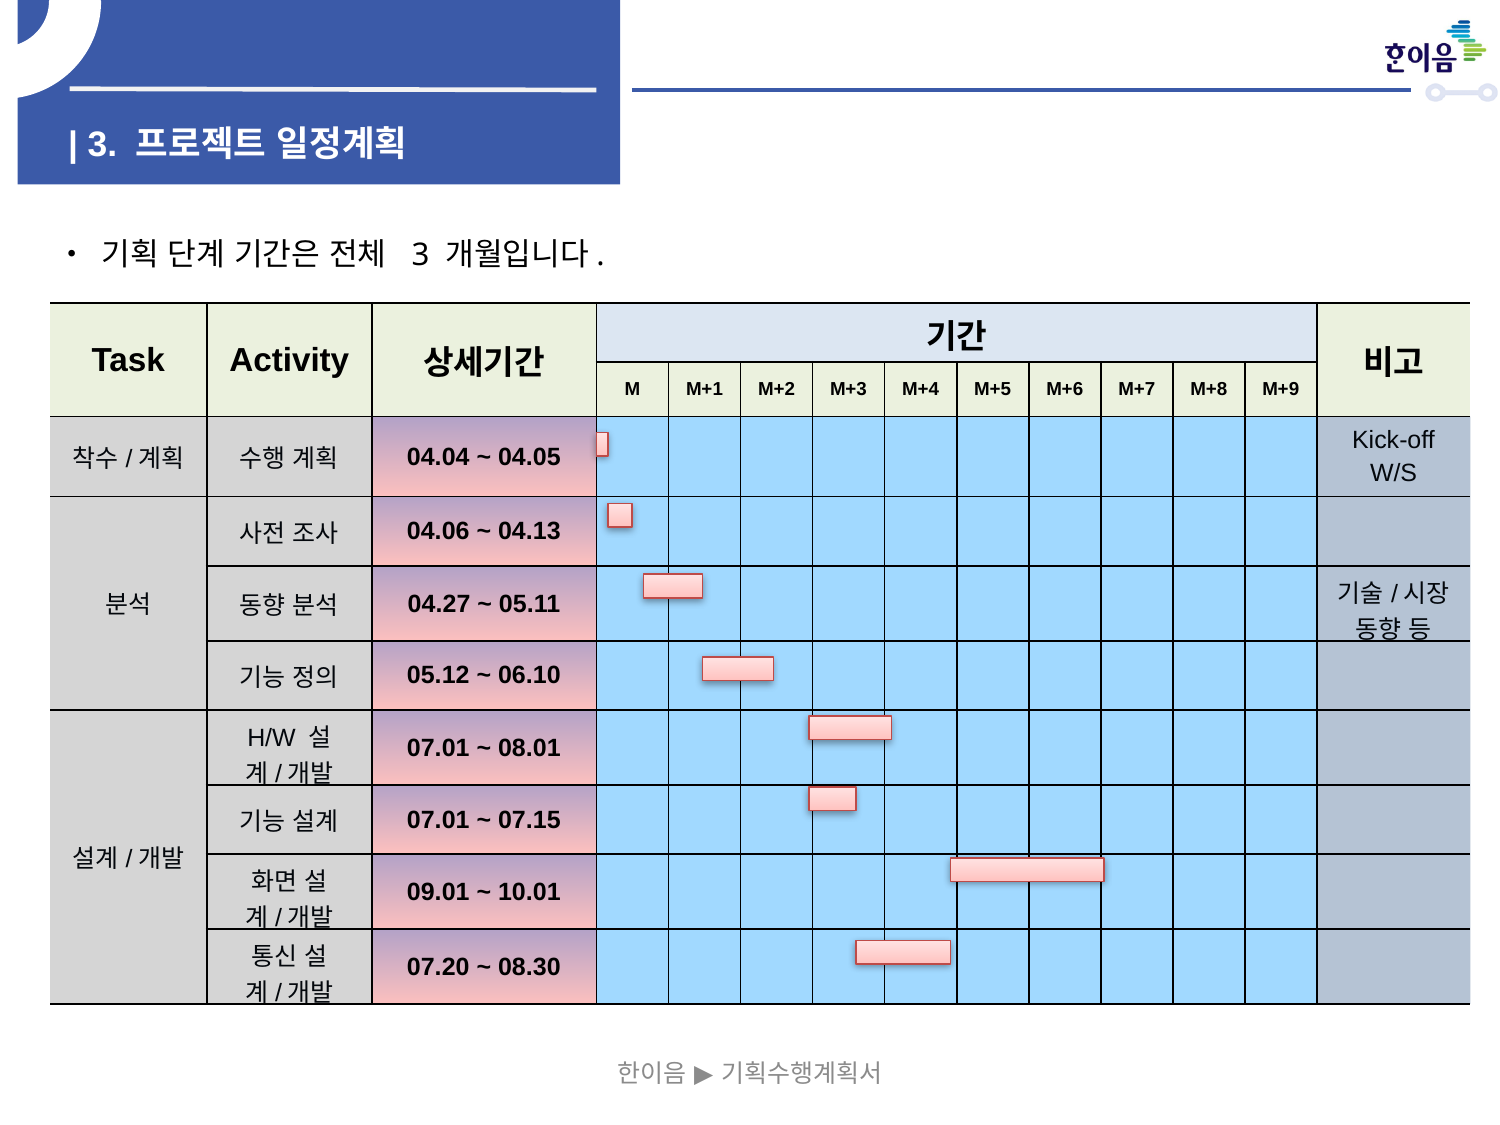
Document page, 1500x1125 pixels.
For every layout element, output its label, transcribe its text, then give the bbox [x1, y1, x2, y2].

text_box [702, 656, 774, 681]
table_cell 화면 설계/개발 [208, 855, 371, 928]
table_cell [669, 642, 740, 709]
table_cell [597, 642, 668, 709]
table_cell [885, 417, 956, 496]
table_cell [813, 497, 884, 565]
table_cell M+3 [813, 363, 884, 416]
table_cell [958, 889, 1028, 928]
table_cell 기술/시장 동향 등 [1318, 567, 1470, 640]
table_cell [1246, 711, 1316, 784]
table_cell [669, 930, 740, 1003]
table_cell [1030, 642, 1100, 709]
table_cell [1102, 567, 1172, 640]
table_cell [741, 642, 812, 709]
text_box [855, 940, 951, 965]
table_cell [597, 930, 668, 1003]
table_cell [741, 930, 812, 1003]
table_cell [1246, 786, 1316, 853]
footer 한이음 ▶ 기획수행계획서 [512, 1042, 988, 1103]
table_cell [958, 642, 1028, 709]
table_cell [958, 930, 1028, 1003]
table_cell 09.01 ~ 10.01 [373, 855, 596, 928]
table_cell 통신 설계/개발 [208, 930, 371, 1003]
table_cell [597, 417, 668, 496]
table_cell 07.01 ~ 07.15 [373, 786, 596, 853]
text_box [808, 715, 892, 740]
table_cell [741, 497, 812, 565]
table_cell 수행 계획 [208, 417, 371, 496]
text_box [808, 786, 857, 811]
table_header Activity [208, 304, 371, 416]
table_cell 분석 [50, 497, 206, 709]
table_cell [597, 711, 668, 784]
table_cell 04.04 ~ 04.05 [373, 417, 596, 496]
table_cell [1102, 786, 1172, 853]
table_cell 설계/개발 [50, 711, 206, 1003]
table_cell 착수/계획 [50, 417, 206, 496]
table_cell [597, 786, 668, 853]
table_cell [813, 930, 884, 1003]
table_cell [1246, 417, 1316, 496]
table_cell [958, 567, 1028, 640]
table_cell [1102, 497, 1172, 565]
table_cell M+1 [669, 363, 740, 416]
table_cell M+7 [1102, 363, 1172, 416]
table_cell [885, 567, 956, 640]
table_cell [741, 855, 812, 928]
table_cell [1030, 497, 1100, 565]
table_header 상세기간 [373, 304, 596, 416]
table_cell [741, 711, 812, 784]
table_cell 07.20 ~ 08.30 [373, 930, 596, 1003]
table_cell [1102, 642, 1172, 709]
table_cell M [597, 363, 668, 416]
table_cell [885, 965, 956, 1003]
table_cell [1174, 497, 1244, 565]
text_box [607, 503, 633, 528]
table_header 비고 [1318, 304, 1470, 416]
table_cell [1318, 642, 1470, 709]
table_cell [813, 642, 884, 709]
table_cell H/W 설계/개발 [208, 711, 371, 784]
table_cell [1174, 417, 1244, 496]
table_cell 07.01 ~ 08.01 [373, 711, 596, 784]
table_cell [597, 855, 668, 928]
table_cell [669, 417, 740, 496]
table_cell [1174, 930, 1244, 1003]
table_cell Kick-off W/S [1318, 417, 1470, 496]
table_cell M+9 [1246, 363, 1316, 416]
table_cell [1030, 711, 1100, 784]
table_cell M+6 [1030, 363, 1100, 416]
table_cell [885, 642, 956, 709]
text_box [16, 0, 622, 186]
table_cell 기능 정의 [208, 642, 371, 709]
table_cell [813, 417, 884, 496]
table_cell [885, 786, 956, 853]
table_cell [958, 786, 1028, 853]
table_cell [597, 497, 668, 565]
table_cell [1174, 855, 1244, 928]
table_cell 05.12 ~ 06.10 [373, 642, 596, 709]
table_cell [885, 855, 956, 928]
table_cell [1318, 711, 1470, 784]
table_cell [1246, 642, 1316, 709]
text_box [0, 0, 102, 99]
table_cell 04.06 ~ 04.13 [373, 497, 596, 565]
table_cell [741, 567, 812, 640]
table_cell [669, 497, 740, 565]
table_cell [1030, 930, 1100, 1003]
table_cell [813, 749, 884, 784]
table_cell [1318, 786, 1470, 853]
table_cell [958, 417, 1028, 496]
table_cell [813, 786, 884, 853]
table_cell [885, 711, 956, 784]
table_cell [741, 786, 812, 853]
table_cell 동향 분석 [208, 567, 371, 640]
text_box • 기획 단계 기간은 전체 3 개월입니다. [41, 219, 1202, 280]
table_cell [1102, 711, 1172, 784]
table_cell [669, 711, 740, 784]
table_cell [1318, 855, 1470, 928]
text_box [950, 857, 1105, 882]
table_cell [1246, 855, 1316, 928]
table_cell M+5 [958, 363, 1028, 416]
table_cell [1246, 567, 1316, 640]
table_cell [1246, 930, 1316, 1003]
text_box [596, 432, 609, 457]
table_cell [597, 567, 668, 640]
table_cell [958, 711, 1028, 784]
table_cell [813, 855, 884, 928]
table_cell [885, 497, 956, 565]
table_cell [885, 930, 956, 945]
table_cell [1174, 642, 1244, 709]
table_cell [1030, 889, 1100, 928]
table_cell [1030, 786, 1100, 853]
table_cell [1174, 786, 1244, 853]
table_cell [1174, 567, 1244, 640]
table_cell [741, 417, 812, 496]
table_cell [669, 786, 740, 853]
table_cell M+8 [1174, 363, 1244, 416]
table_cell [1318, 497, 1470, 565]
table_cell [958, 497, 1028, 565]
table_cell 기능 설계 [208, 786, 371, 853]
table_cell M+2 [741, 363, 812, 416]
table_cell M+4 [885, 363, 956, 416]
table_cell [669, 855, 740, 928]
table_cell [1102, 930, 1172, 1003]
table_cell [1102, 417, 1172, 496]
picture [1375, 12, 1499, 105]
table_cell [1246, 497, 1316, 565]
table_cell [1102, 855, 1172, 928]
table_cell 04.27 ~ 05.11 [373, 567, 596, 640]
table_cell [813, 567, 884, 640]
table_header Task [50, 304, 206, 416]
table_cell [1030, 417, 1100, 496]
table_cell [669, 567, 740, 640]
table_cell [1030, 567, 1100, 640]
table_header 기간 [597, 304, 1316, 361]
table_cell 사전 조사 [208, 497, 371, 565]
table_cell [1174, 711, 1244, 784]
table_cell [1318, 930, 1470, 1003]
text_box | 3. 프로젝트 일정계획 [53, 113, 597, 173]
text_box [643, 573, 703, 599]
